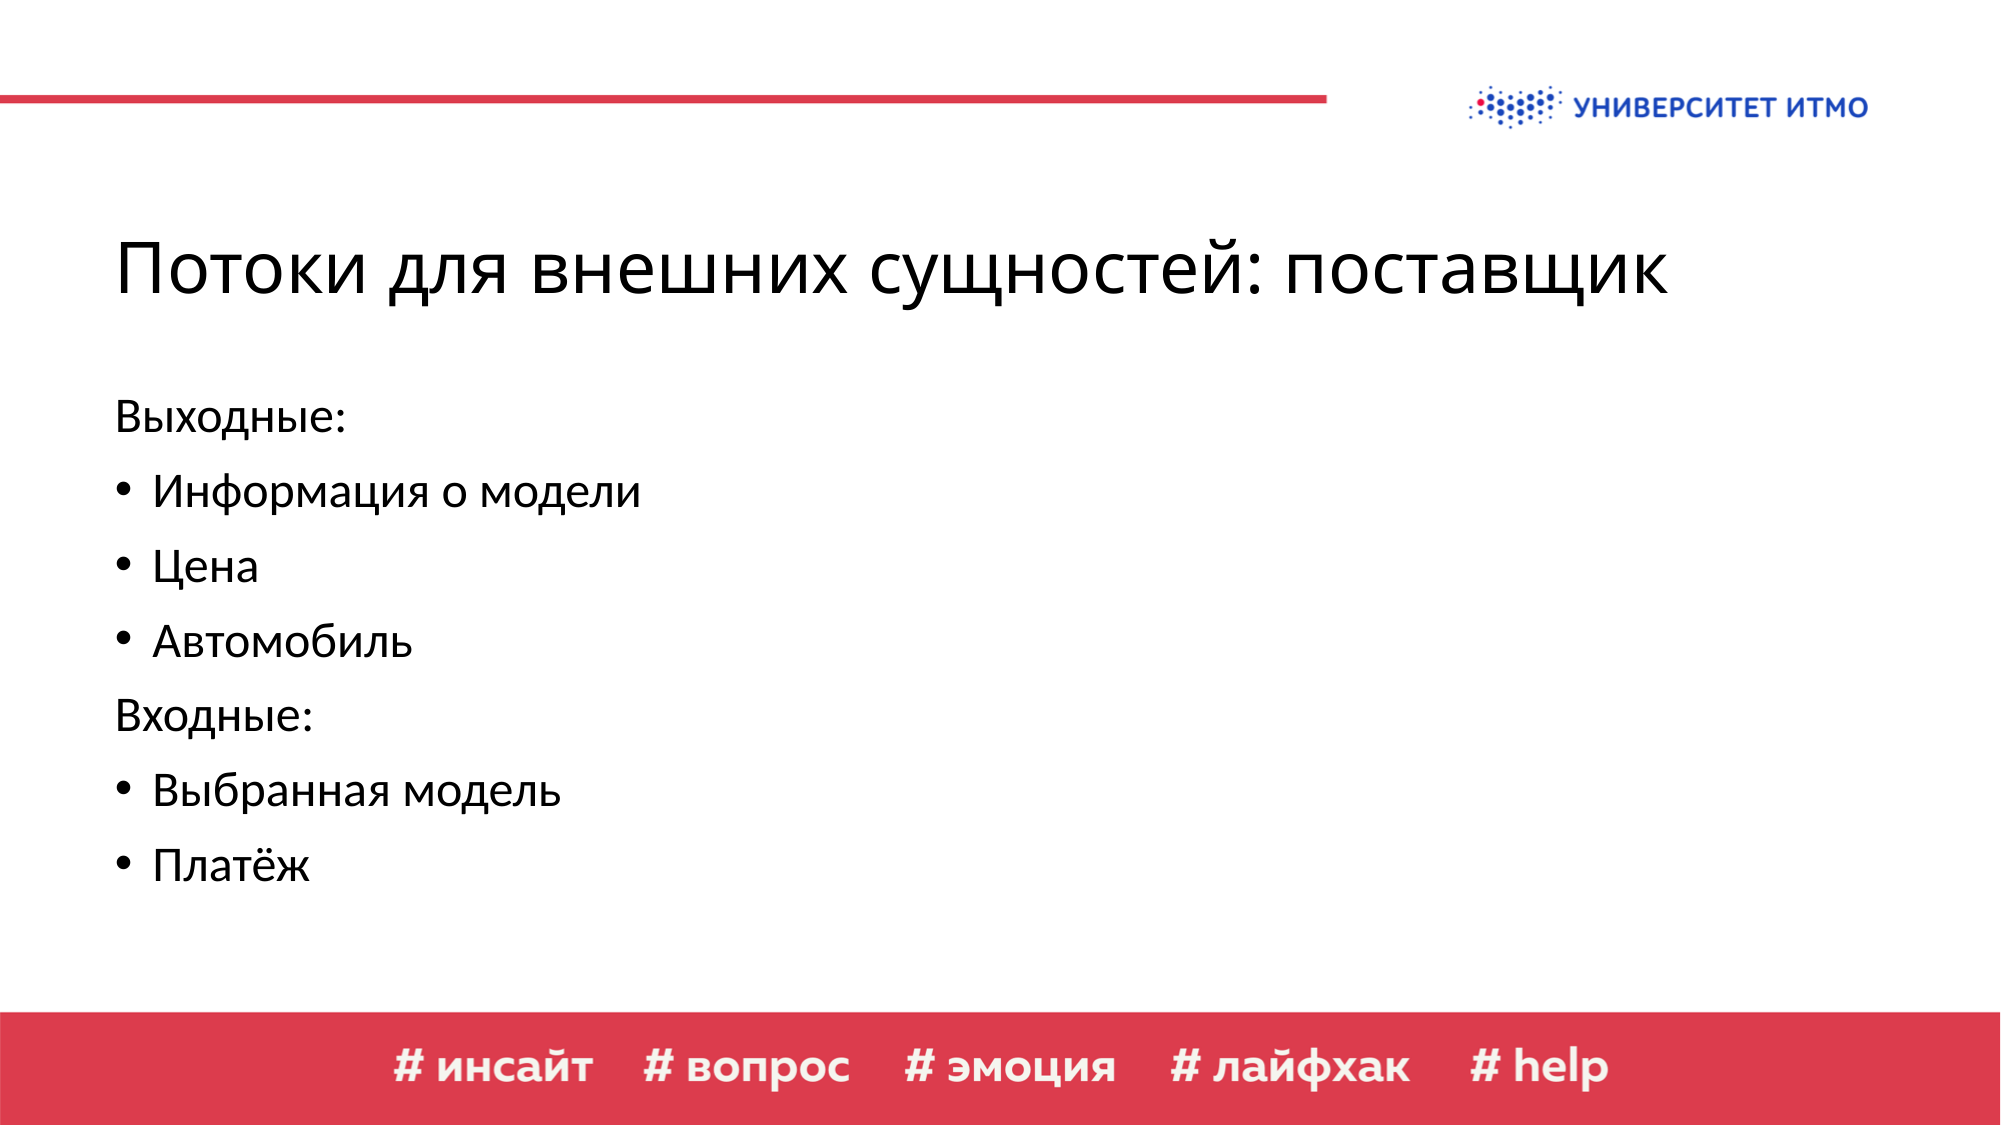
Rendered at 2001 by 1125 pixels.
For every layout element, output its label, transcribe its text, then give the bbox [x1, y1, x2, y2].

list Выходные: Информация о модели Цена Автомобиль Входные: Выбранная модель Платёж [99, 381, 1473, 1005]
title Потоки для внешних сущностей: поставщик [99, 202, 1900, 339]
picture [0, 0, 2001, 1125]
footer Лабораторная работа №1, вариант №1 [881, 40, 1900, 101]
